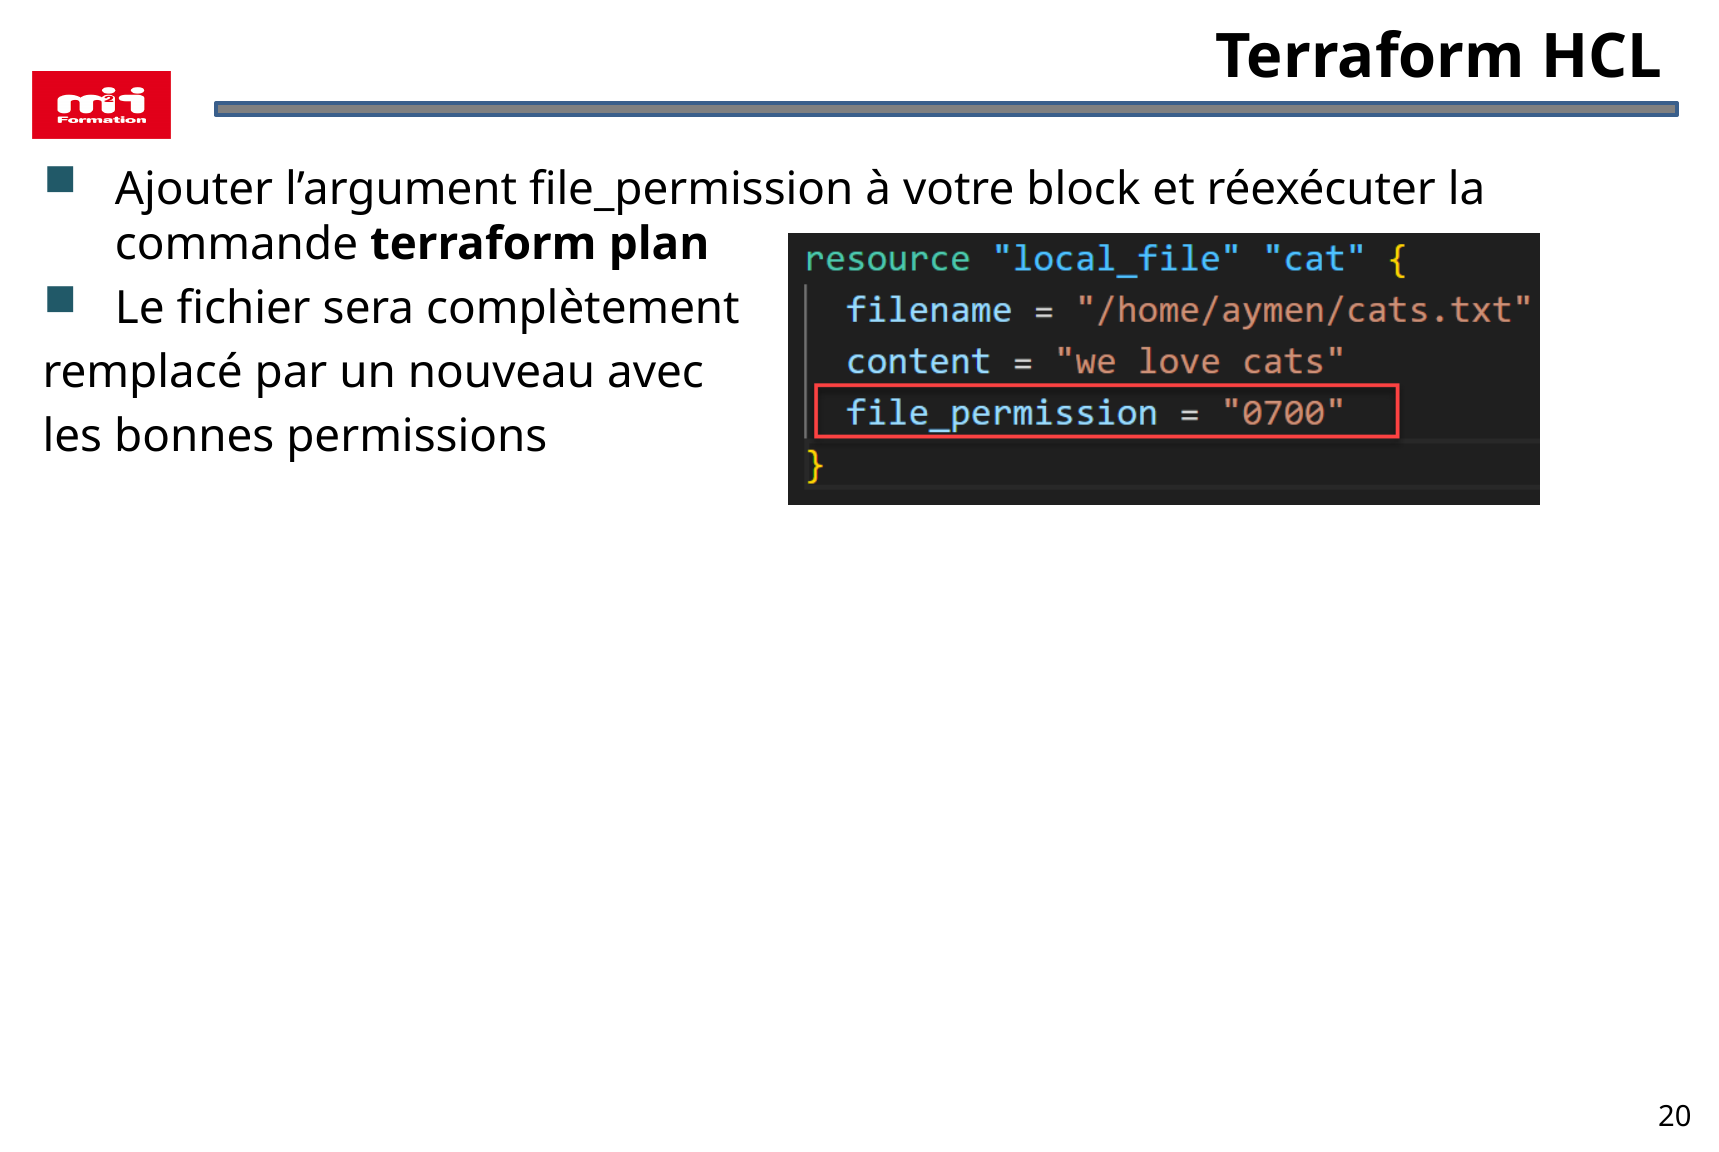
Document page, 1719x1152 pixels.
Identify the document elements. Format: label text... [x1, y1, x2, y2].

picture [32, 71, 171, 139]
title Terraform HCL [215, 8, 1678, 92]
list Ajouter l’argument file_permission à votre block et réexécuter la commande terraform plan Le fichier sera complètement remplacé par un nouveau avec les bonnes permissions [36, 152, 1682, 1079]
slide_number 20 [1631, 1090, 1719, 1152]
picture [788, 232, 1540, 506]
